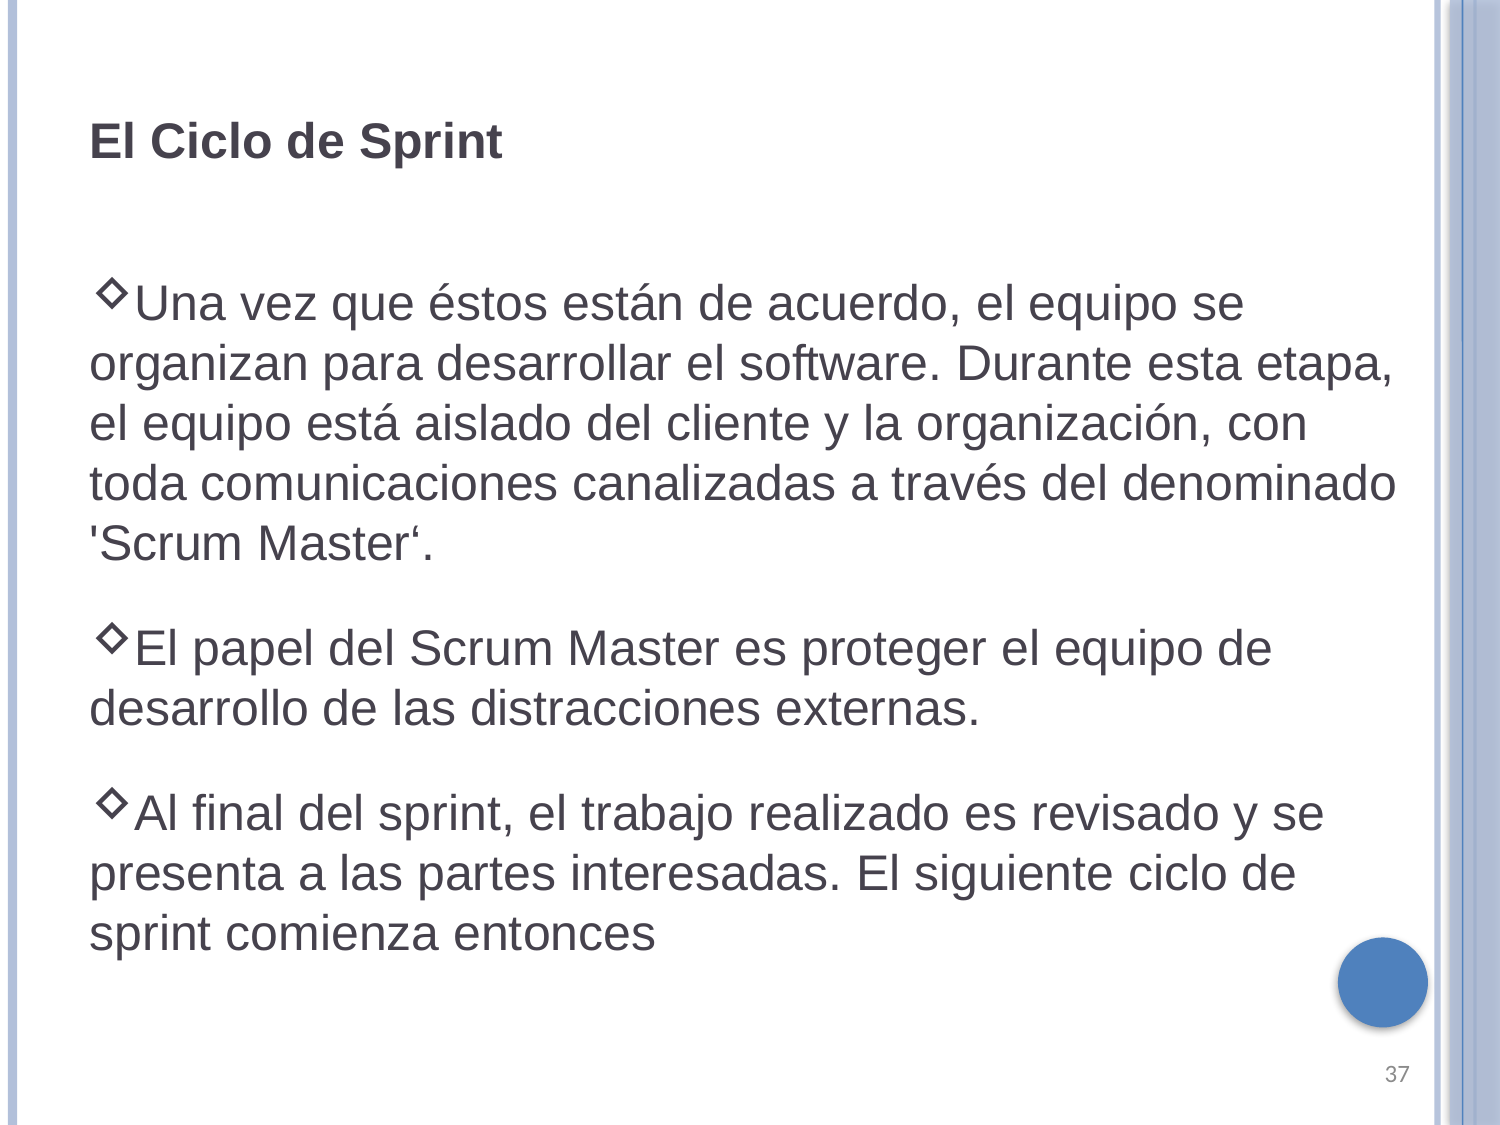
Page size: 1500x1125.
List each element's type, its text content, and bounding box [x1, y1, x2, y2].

text_box Una vez que éstos están de acuerdo, el equipo se organizan para desarrollar el software. Durante esta etapa, el equipo está aislado del cliente y la organización, con toda comunicaciones canalizadas a través del denominado 'Scrum Master‘. El papel del Scrum Master es proteger el equipo de desarrollo de las distracciones externas. Al final del sprint, el trabajo realizado es revisado y se presenta a las partes interesadas. El siguiente ciclo de sprint comienza entonces [75, 262, 1425, 1005]
text_box 37 [1074, 1042, 1425, 1103]
text_box El Ciclo de Sprint [74, 45, 1272, 233]
